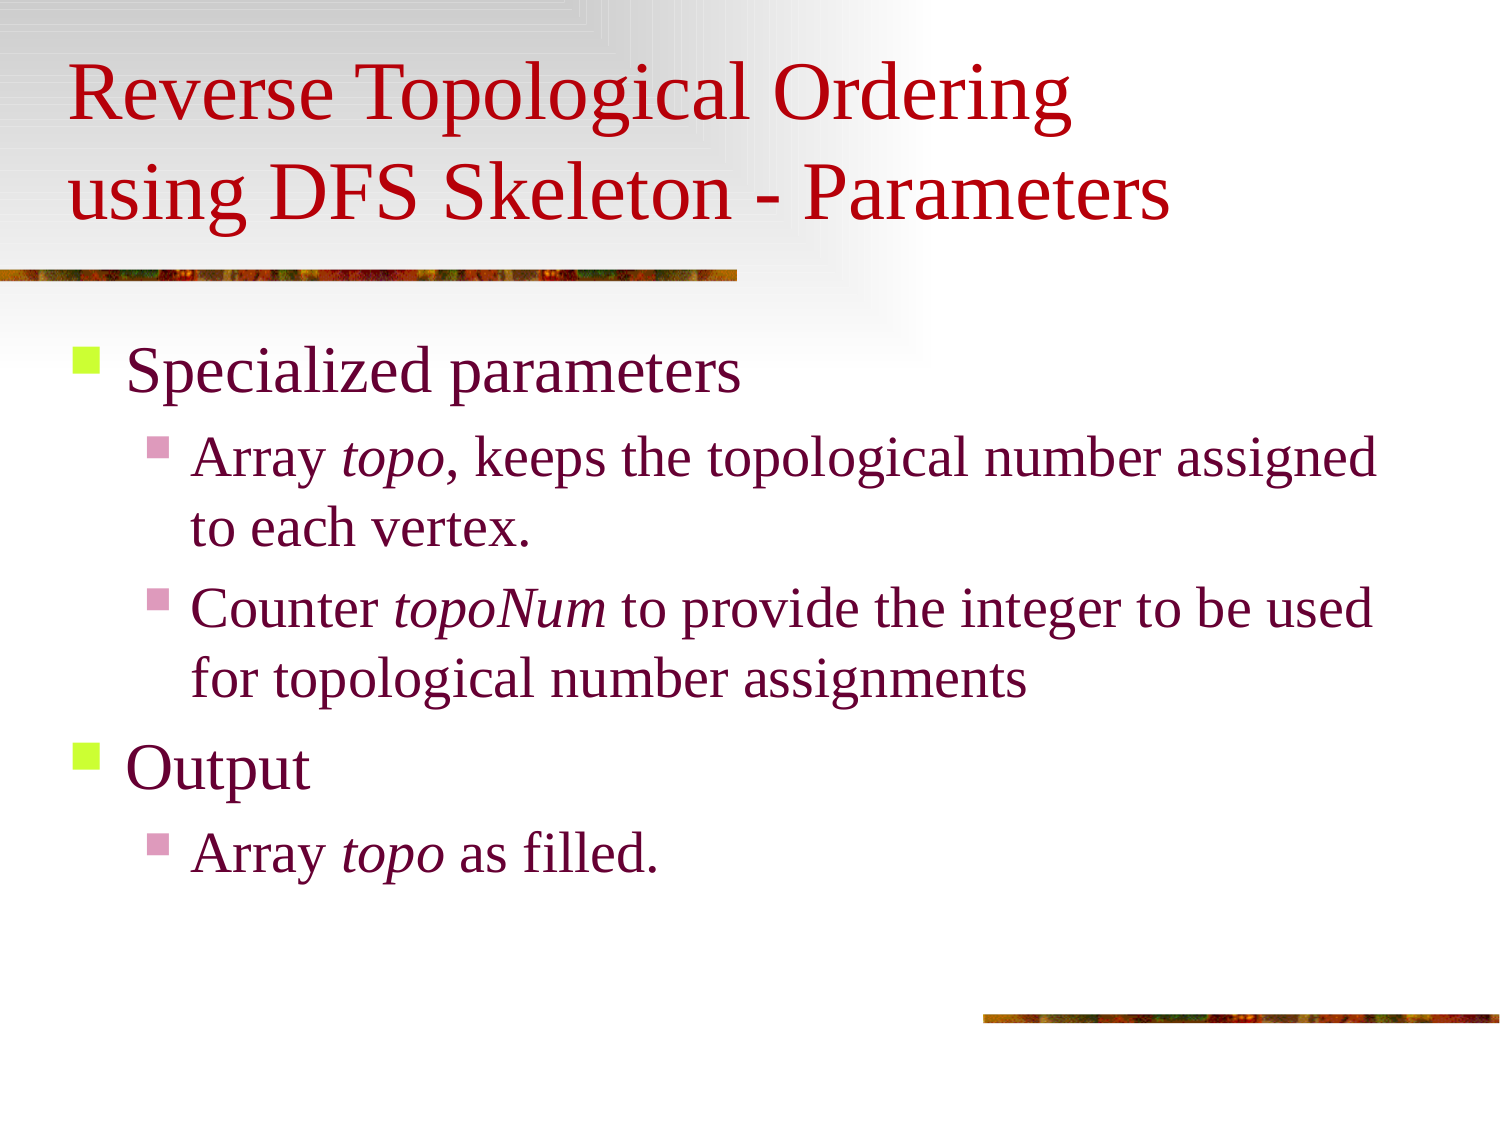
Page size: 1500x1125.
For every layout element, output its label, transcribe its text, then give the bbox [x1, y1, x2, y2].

list Specialized parameters Array topo, keeps the topological number assigned to each vertex. Counter topoNum to provide the integer to be used for topological number assignments Output Array topo as filled. [53, 318, 1401, 994]
picture [0, 268, 737, 285]
title Reverse Topological Ordering using DFS Skeleton - Parameters [52, 28, 1469, 244]
picture [983, 1013, 1500, 1026]
